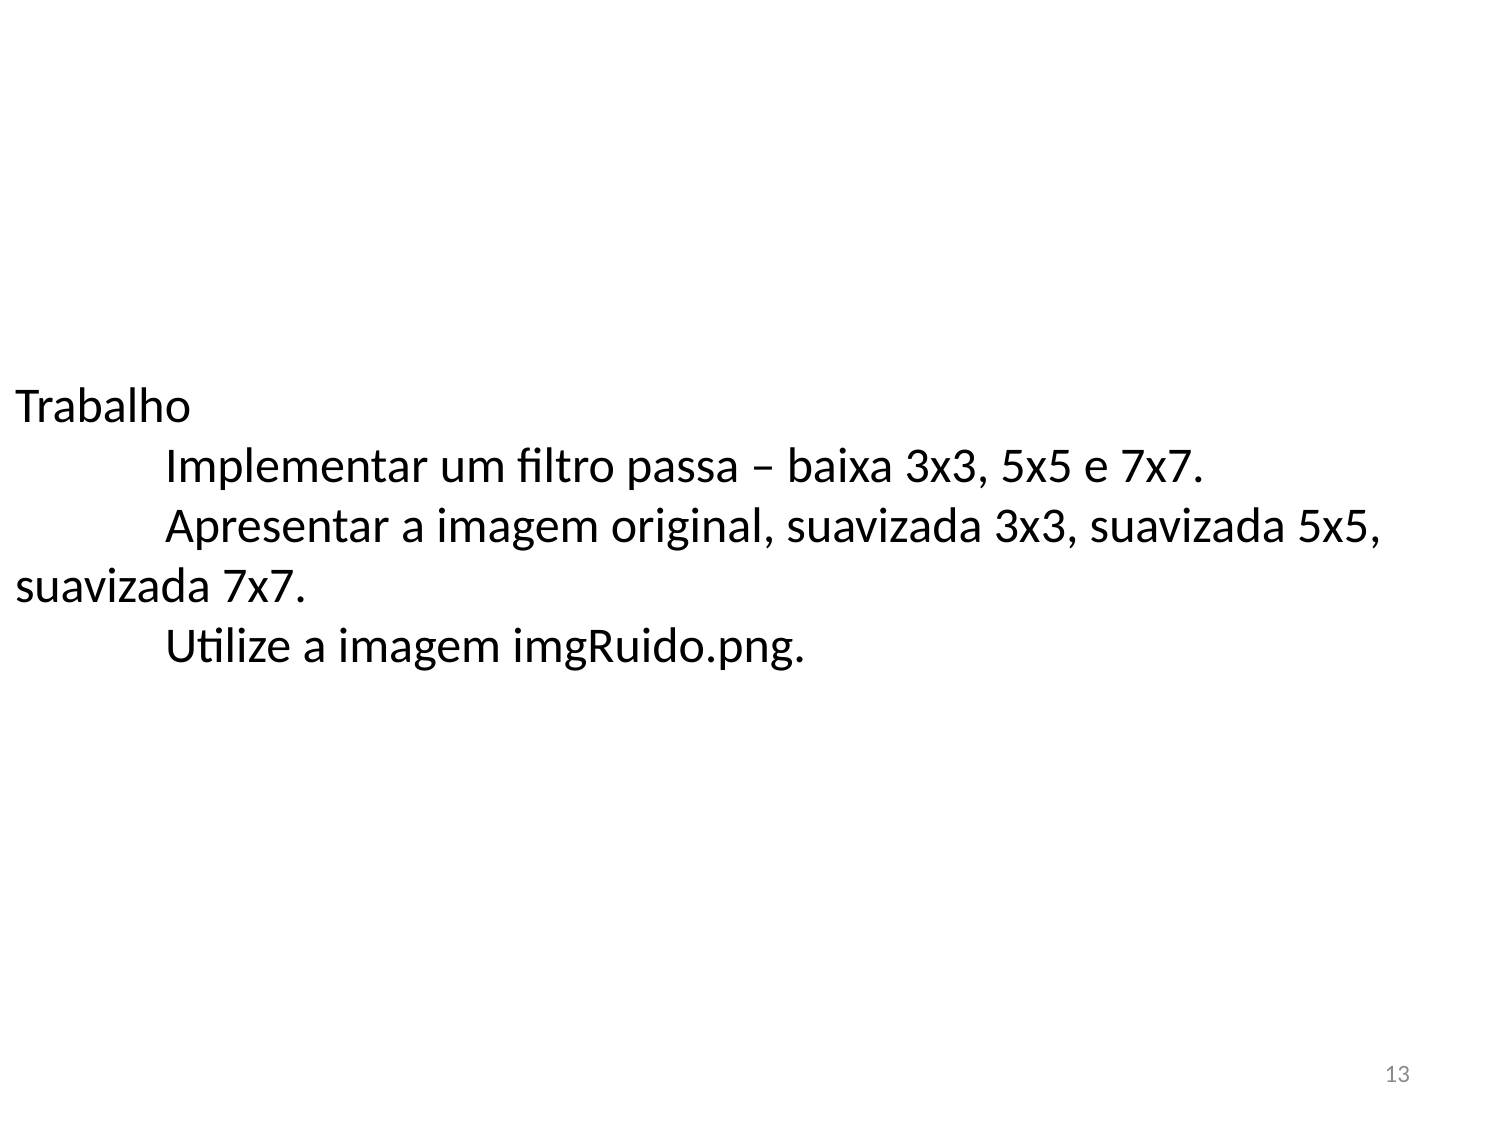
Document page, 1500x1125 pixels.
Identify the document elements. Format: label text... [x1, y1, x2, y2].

slide_number 13 [1074, 1042, 1425, 1103]
title Trabalho Implementar um filtro passa – baixa 3x3, 5x5 e 7x7. Apresentar a imagem original, suavizada 3x3, suavizada 5x5, suavizada 7x7. Utilize a imagem imgRuido.png. [0, 0, 1450, 1106]
